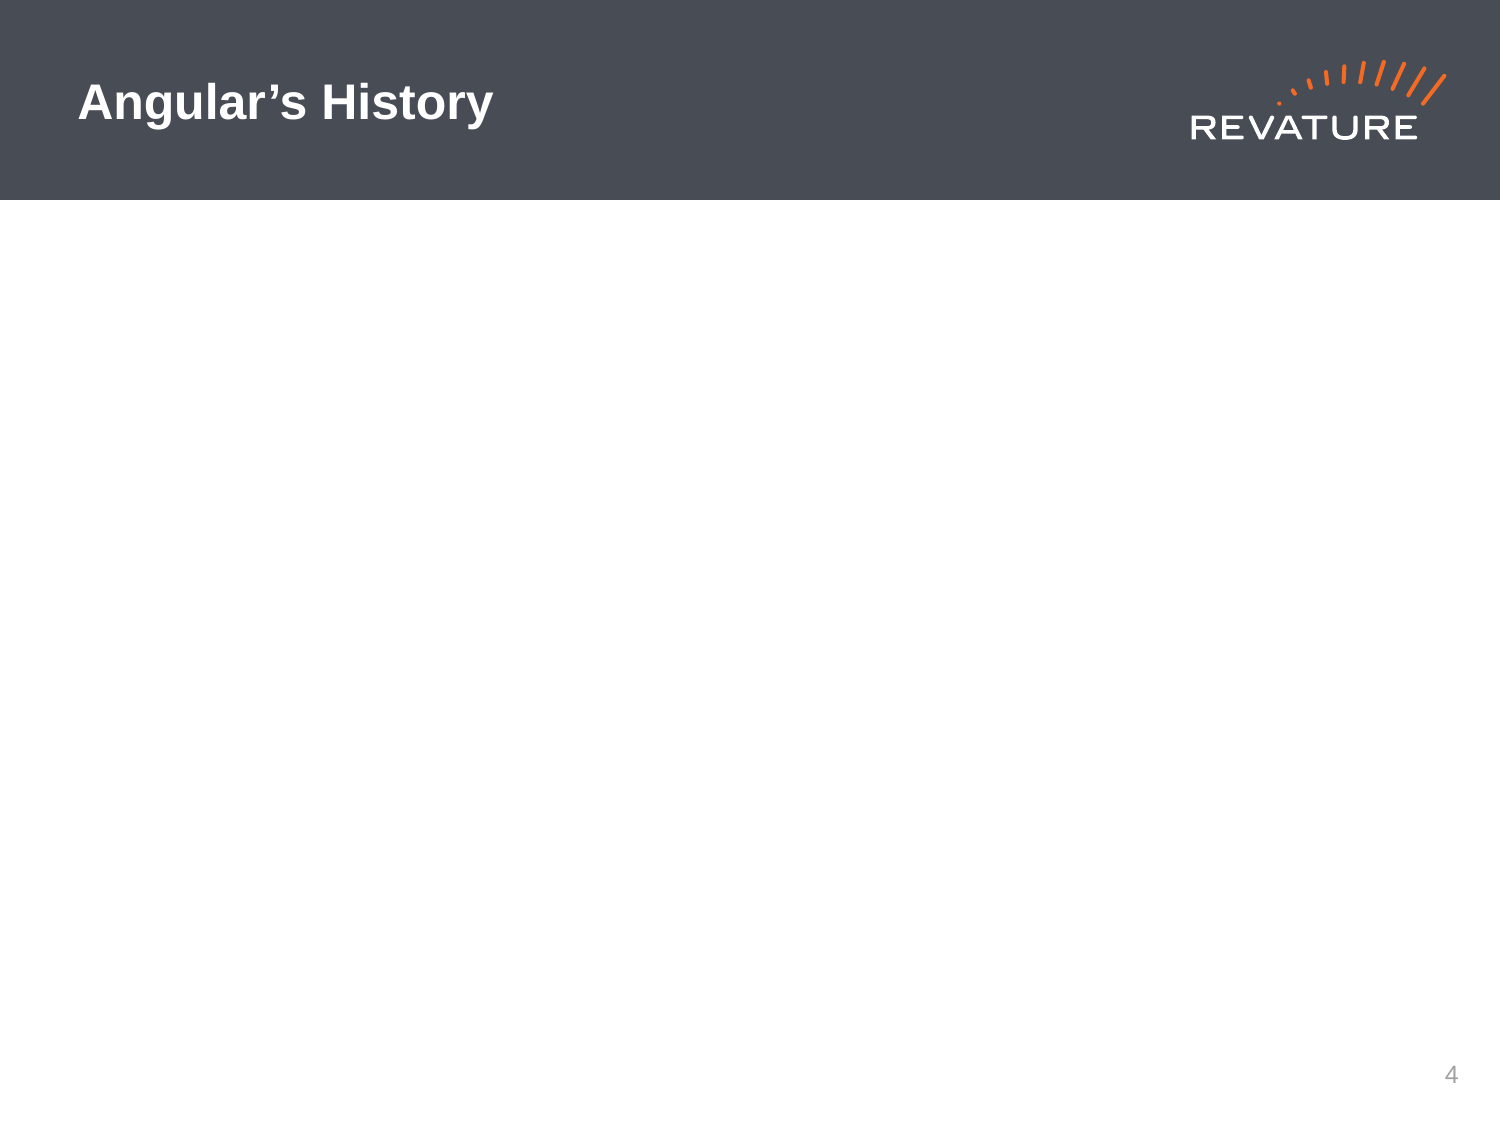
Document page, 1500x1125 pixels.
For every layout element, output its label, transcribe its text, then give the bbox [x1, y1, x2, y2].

title Angular’s History [62, 0, 1084, 200]
slide_number ‹#› [1332, 1043, 1474, 1104]
